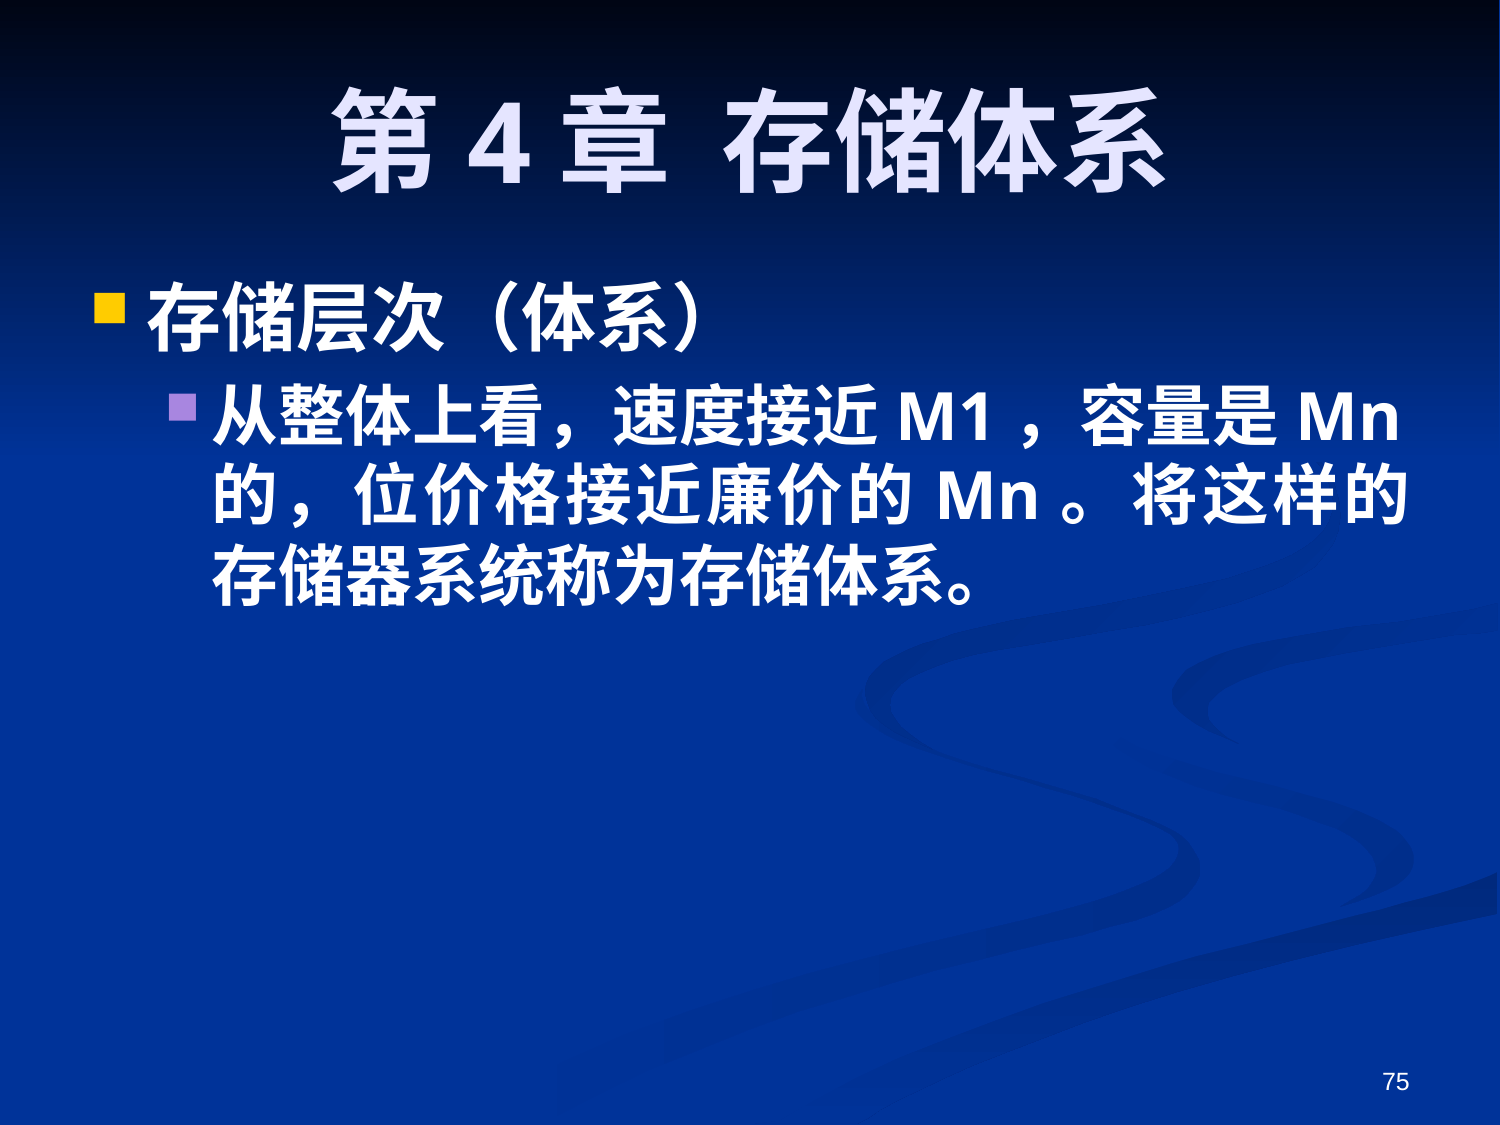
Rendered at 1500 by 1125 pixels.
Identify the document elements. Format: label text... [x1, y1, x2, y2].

list 存储层次（体系） 从整体上看，速度接近M1，容量是Mn的，位价格接近廉价的Mn。将这样的存储器系统称为存储体系。 [74, 262, 1426, 1006]
slide_number 75 [1074, 1024, 1426, 1104]
title 第4章 存储体系 [74, 44, 1426, 233]
